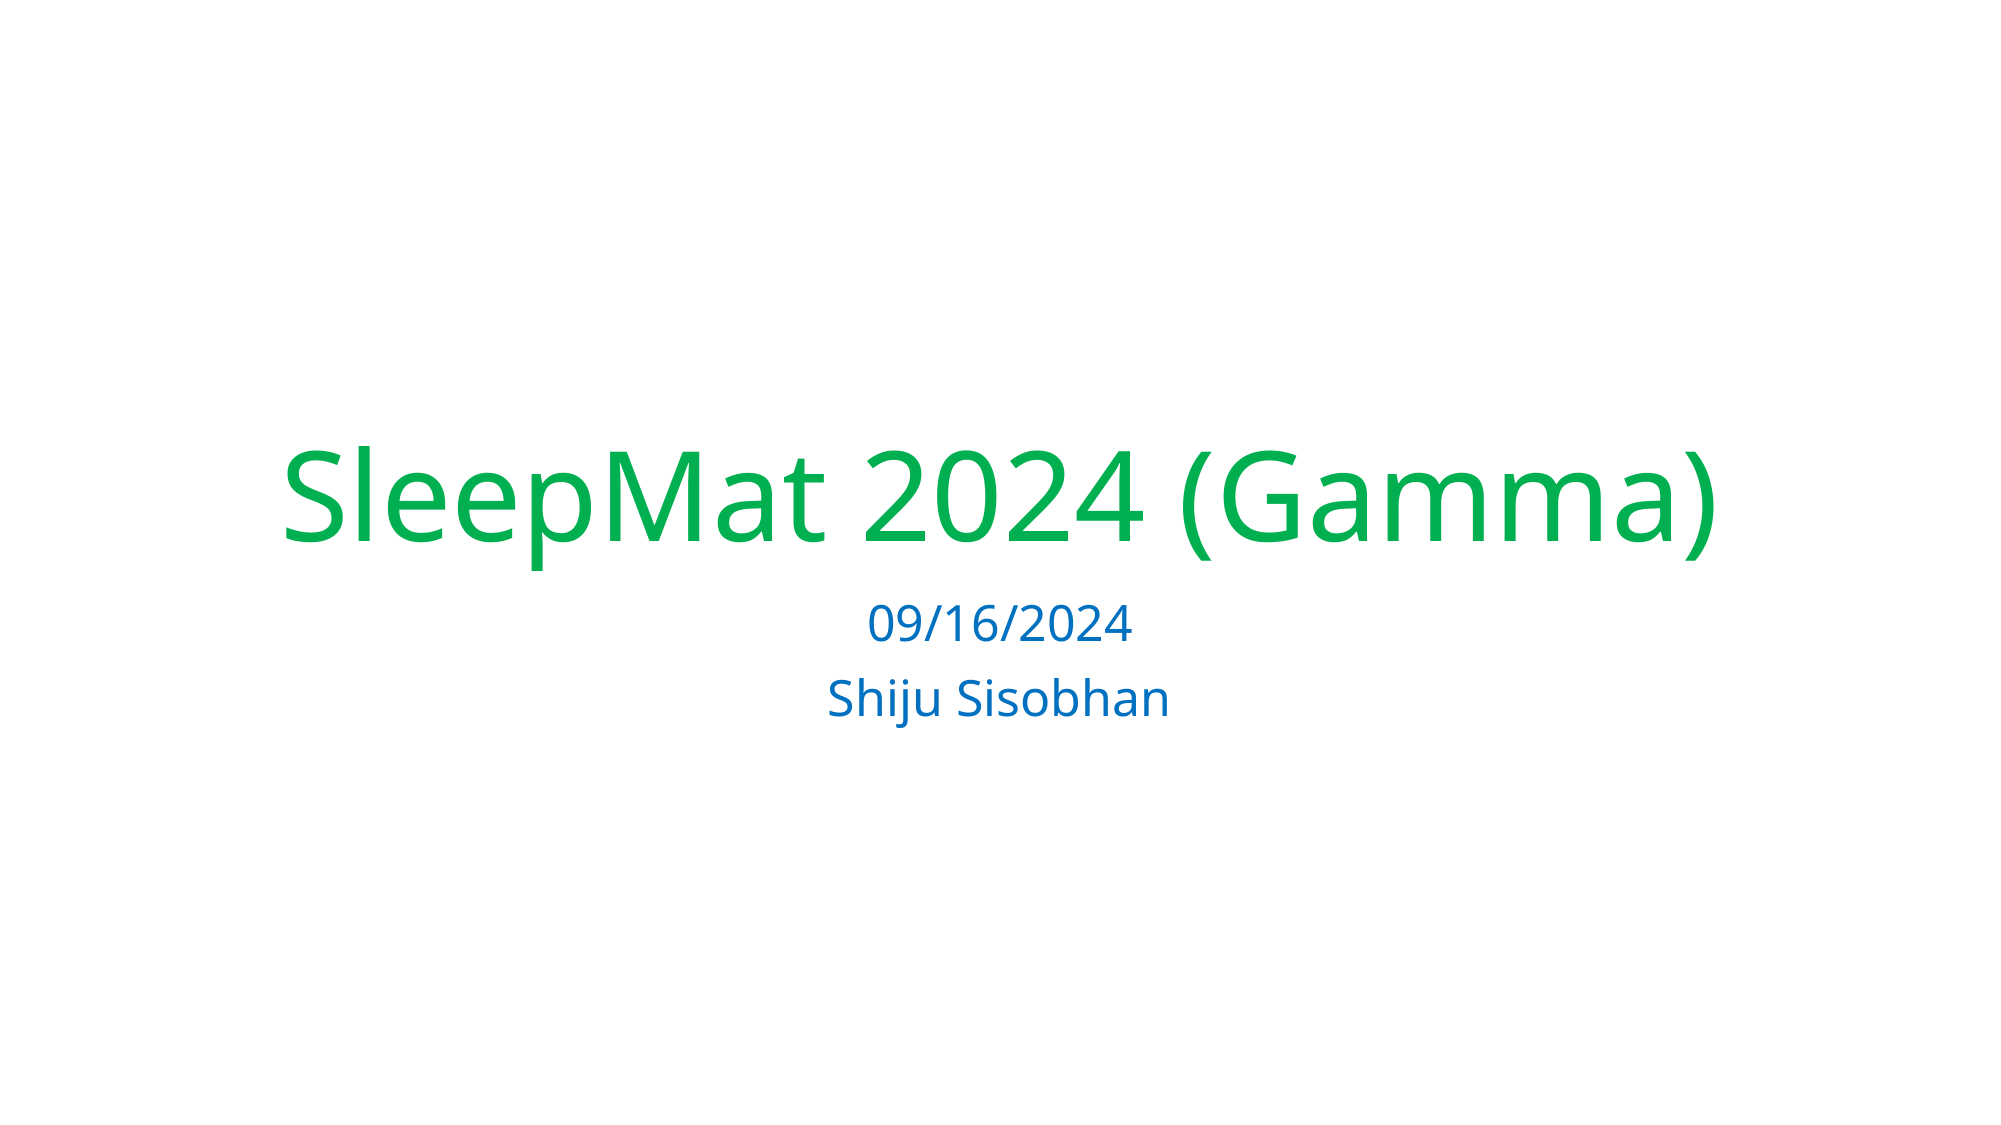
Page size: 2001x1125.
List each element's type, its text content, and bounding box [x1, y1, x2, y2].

subtitle 09/16/2024 Shiju Sisobhan [249, 590, 1750, 863]
title SleepMat 2024 (Gamma) [249, 184, 1750, 576]
